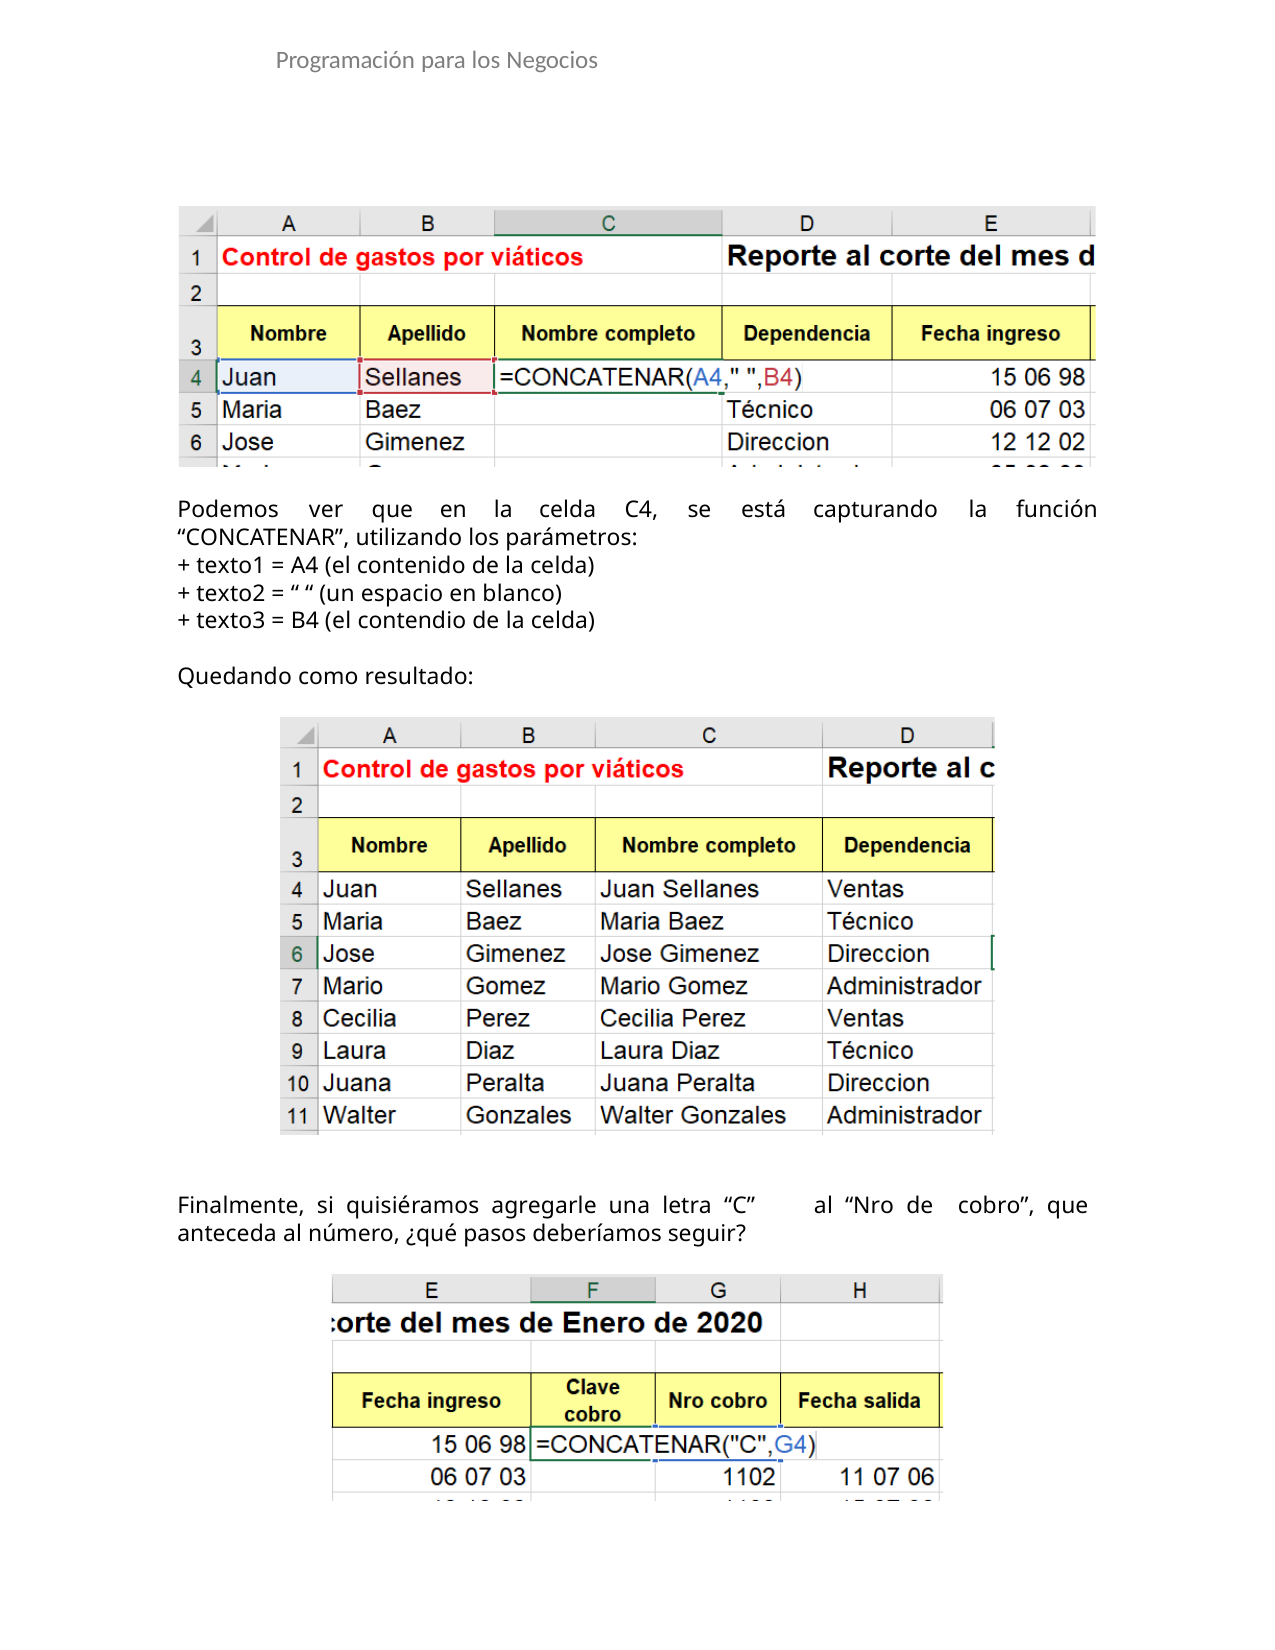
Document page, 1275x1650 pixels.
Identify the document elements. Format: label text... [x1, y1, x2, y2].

text_box cobro”, que [955, 1190, 1100, 1220]
text_box la función [966, 494, 1100, 524]
text_box [178, 206, 1096, 467]
text_box capturando [811, 494, 945, 524]
text_box se está [685, 494, 790, 524]
text_box Finalmente, si quisiéramos agregarle una letra “C” anteceda al número, ¿qué pasos deberíamos seguir? [175, 1190, 802, 1248]
text_box [280, 717, 995, 1135]
text_box Quedando como resultado: [175, 661, 492, 691]
text_box Programación para los Negocios [273, 43, 605, 78]
text_box [331, 1274, 944, 1501]
text_box Podemos ver que en la celda C4, “CONCATENAR”, utilizando los parámetros: + texto1 = A4 (el contenido de la celda) + texto2 = “ “ (un espacio en blanco) + texto3 = B4 (el contendio de la celda) [175, 494, 679, 636]
text_box al “Nro de [811, 1190, 946, 1220]
